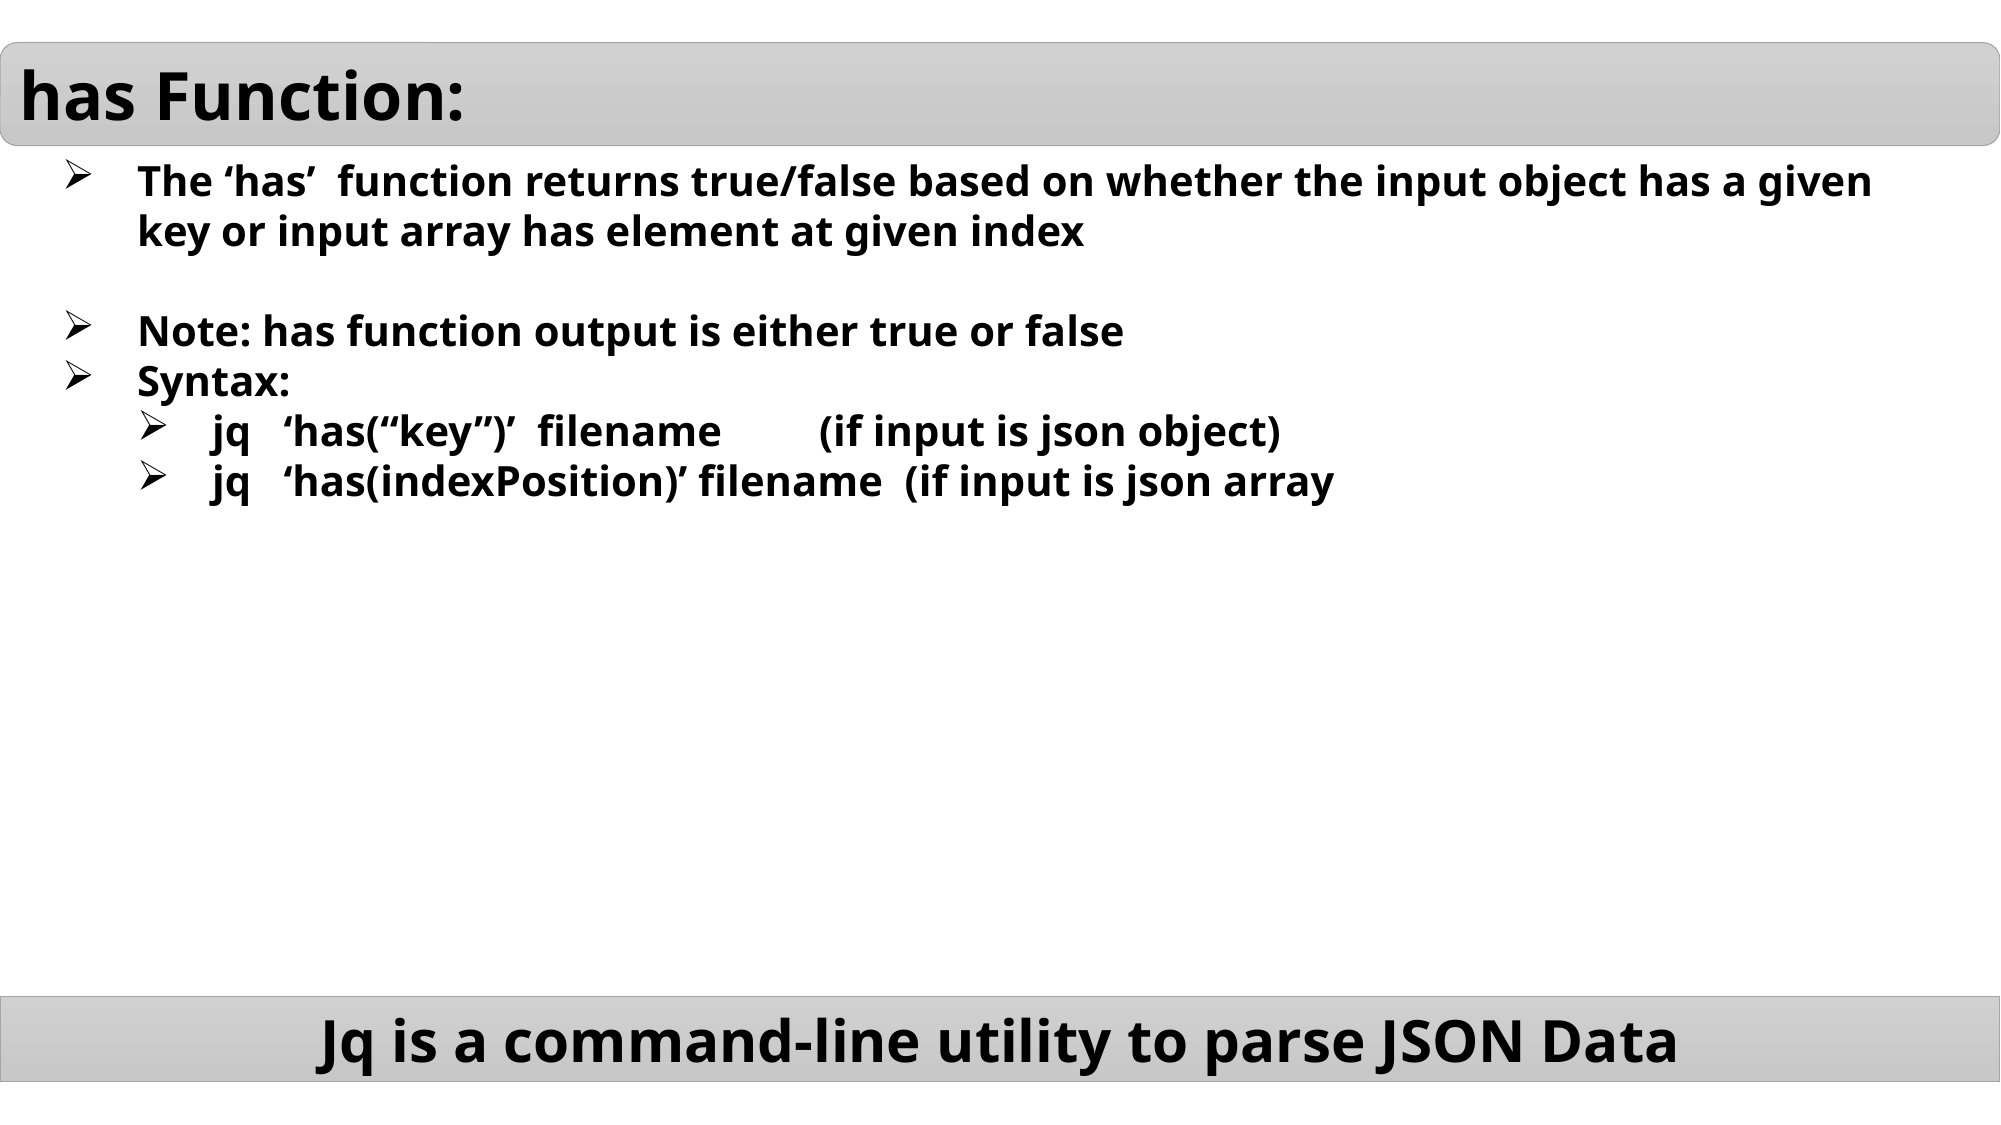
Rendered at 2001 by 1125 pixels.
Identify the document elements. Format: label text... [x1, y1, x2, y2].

text_box Jq is a command-line utility to parse JSON Data [0, 996, 2000, 1082]
text_box The ‘has’ function returns true/false based on whether the input object has a given key or input array has element at given index Note: has function output is either true or false Syntax: jq ‘has(“key”)’ filename (if input is json object) jq ‘has(indexPosition)’ filename (if input is json array [47, 147, 1907, 513]
text_box has Function: [0, 41, 2000, 147]
